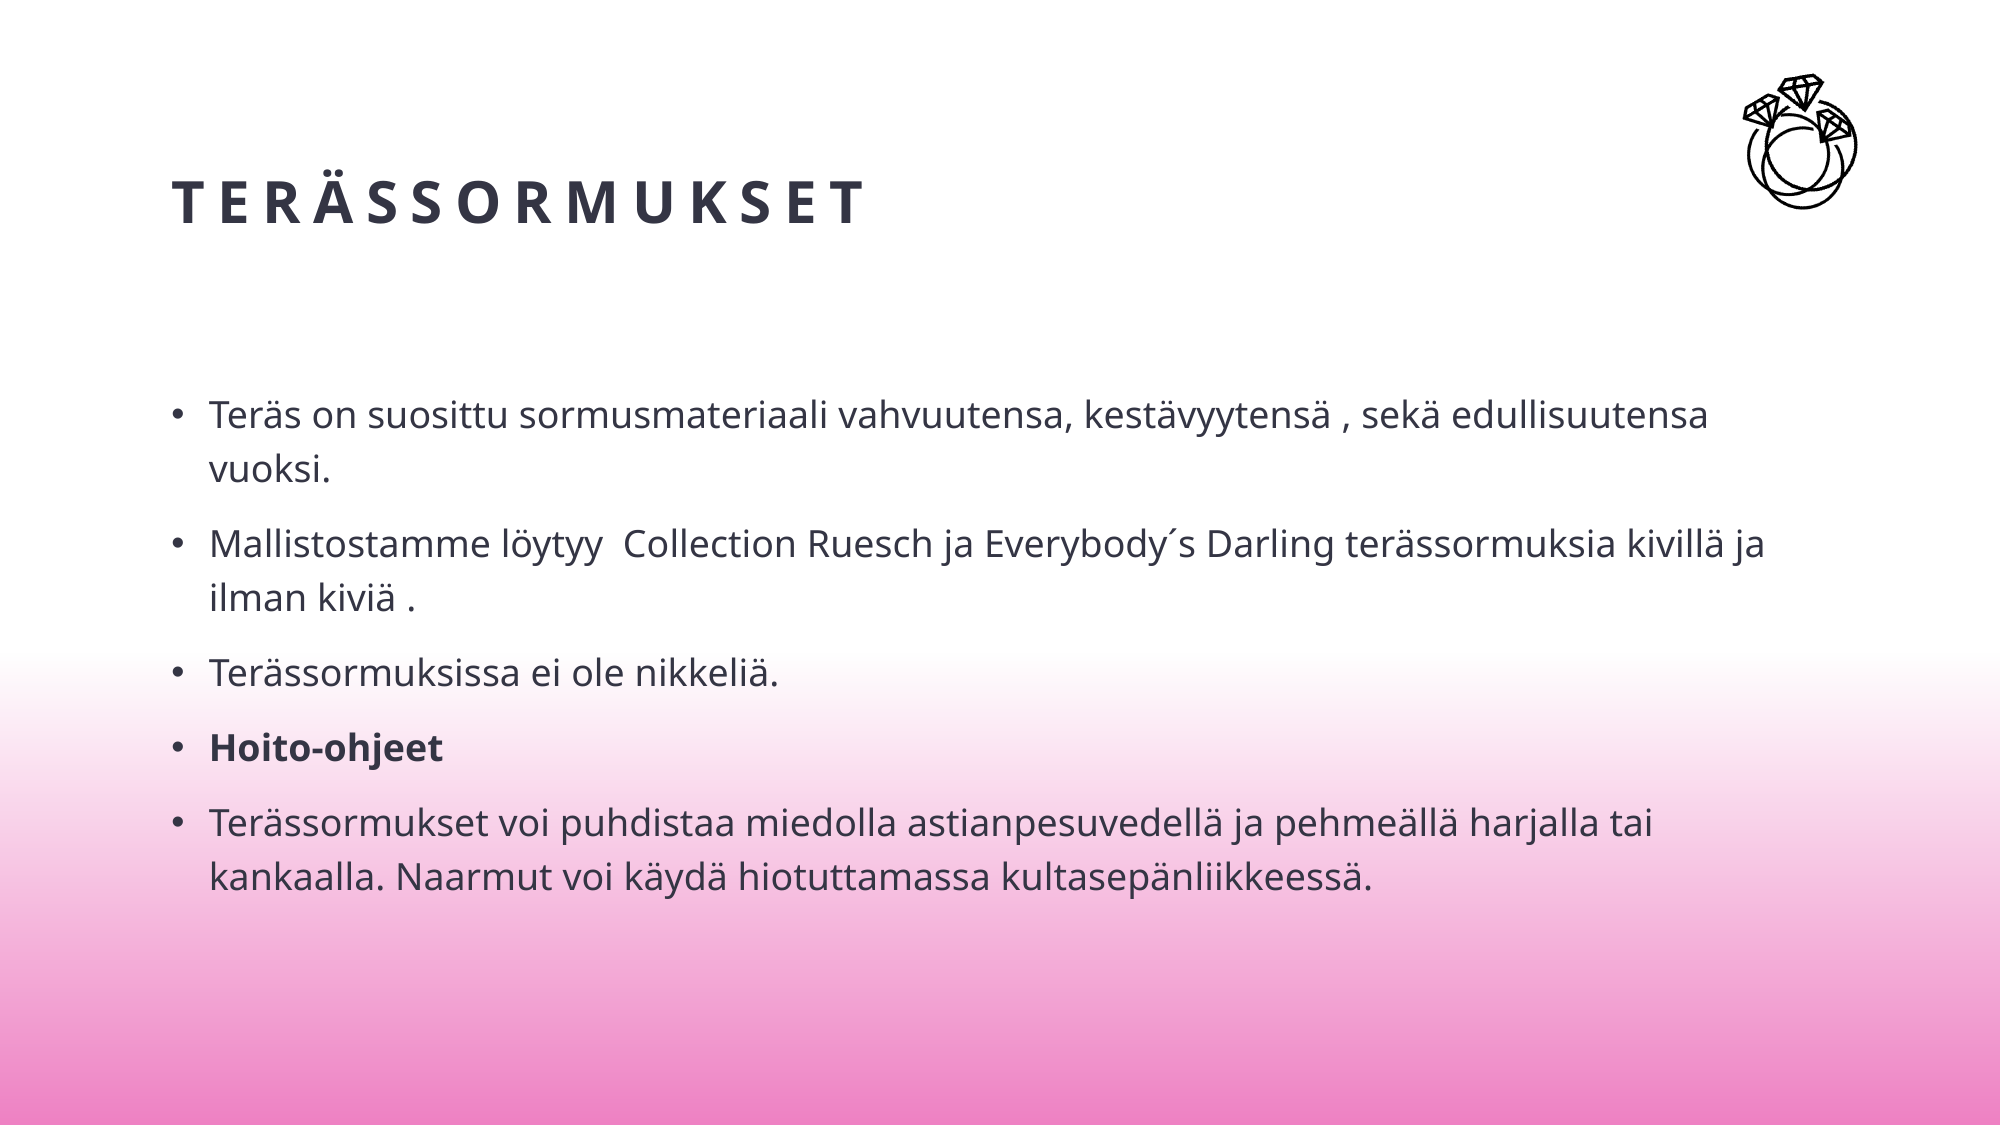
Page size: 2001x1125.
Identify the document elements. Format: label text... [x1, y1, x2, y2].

picture [1681, 37, 1913, 264]
list Teräs on suosittu sormusmateriaali vahvuutensa, kestävyytensä , sekä edullisuutensa vuoksi. Mallistostamme löytyy Collection Ruesch ja Everybody´s Darling terässormuksia kivillä ja ilman kiviä . Terässormuksissa ei ole nikkeliä. Hoito-ohjeet Terässormukset voi puhdistaa miedolla astianpesuvedellä ja pehmeällä harjalla tai kankaalla. Naarmut voi käydä hiotuttamassa kultasepänliikkeessä. [156, 375, 1844, 1014]
title Terässormukset [156, 124, 1497, 313]
